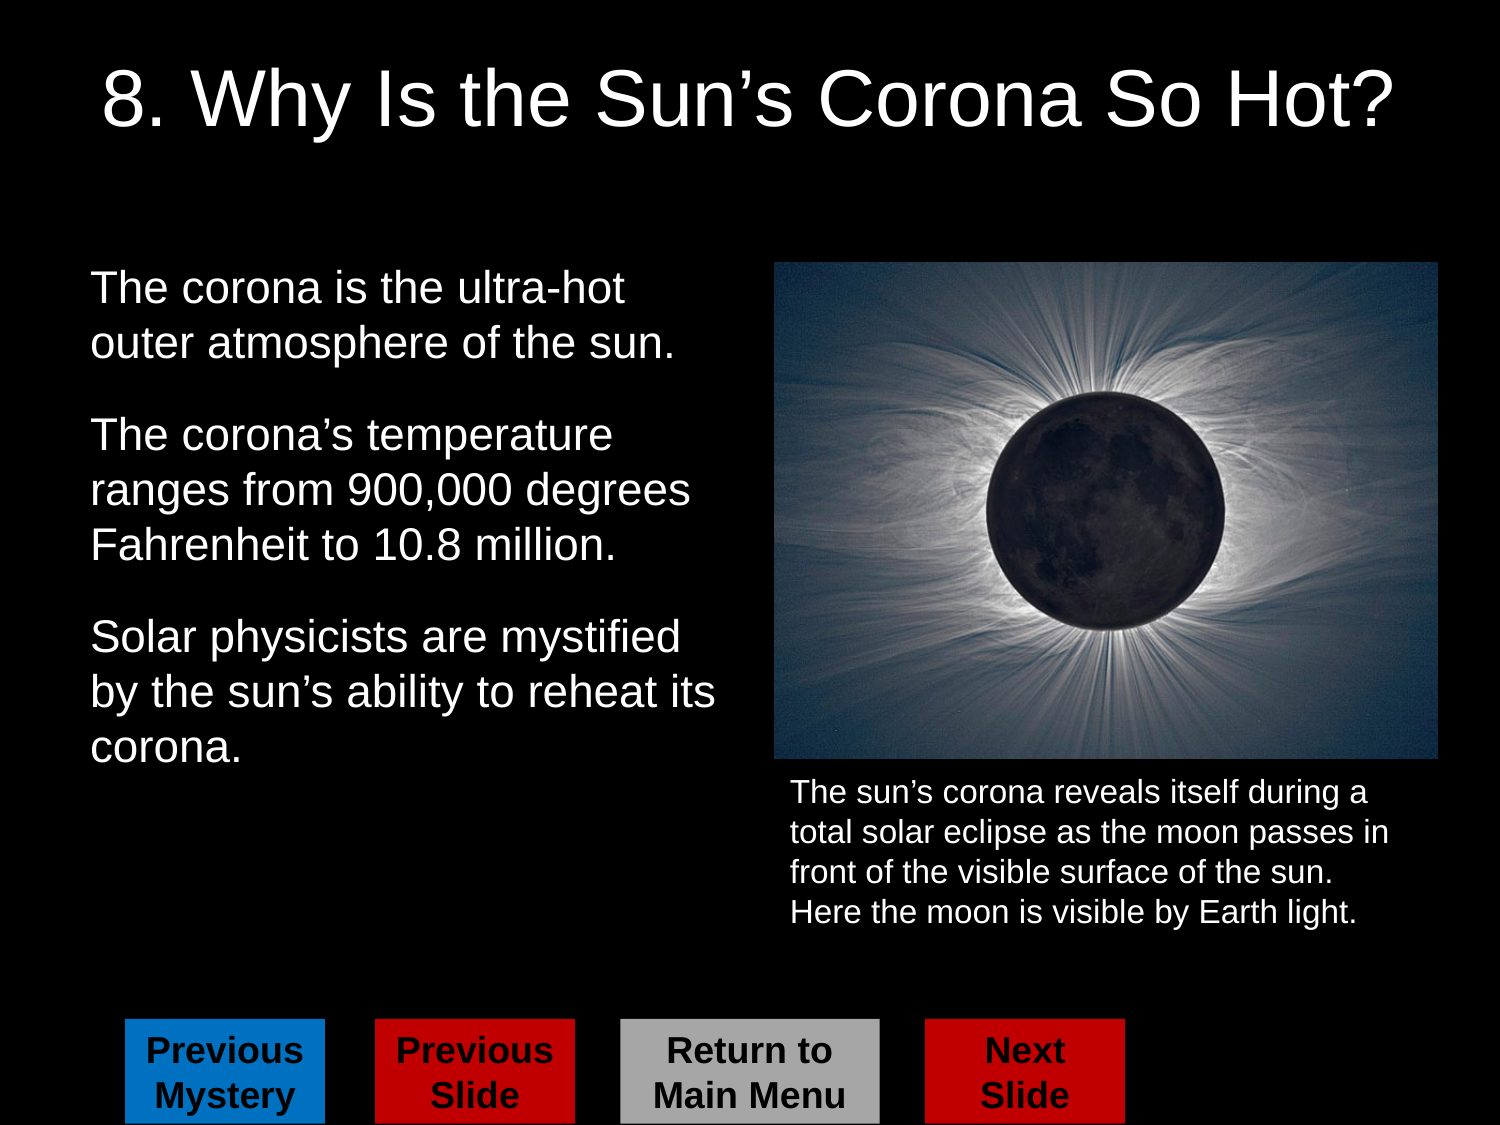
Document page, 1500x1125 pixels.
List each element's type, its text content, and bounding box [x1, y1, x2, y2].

title 8. Why Is the Sun’s Corona So Hot? [43, 0, 1457, 188]
list The sun’s corona reveals itself during a total solar eclipse as the moon passes in front of the visible surface of the sun. Here the moon is visible by Earth light. [774, 766, 1438, 938]
text_box Previous Mystery [125, 1018, 325, 1124]
list The corona is the ultra-hot outer atmosphere of the sun. The corona’s temperature ranges from 900,000 degrees Fahrenheit to 10.8 million. Solar physicists are mystified by the sun’s ability to reheat its corona. [75, 249, 738, 899]
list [774, 262, 1439, 759]
